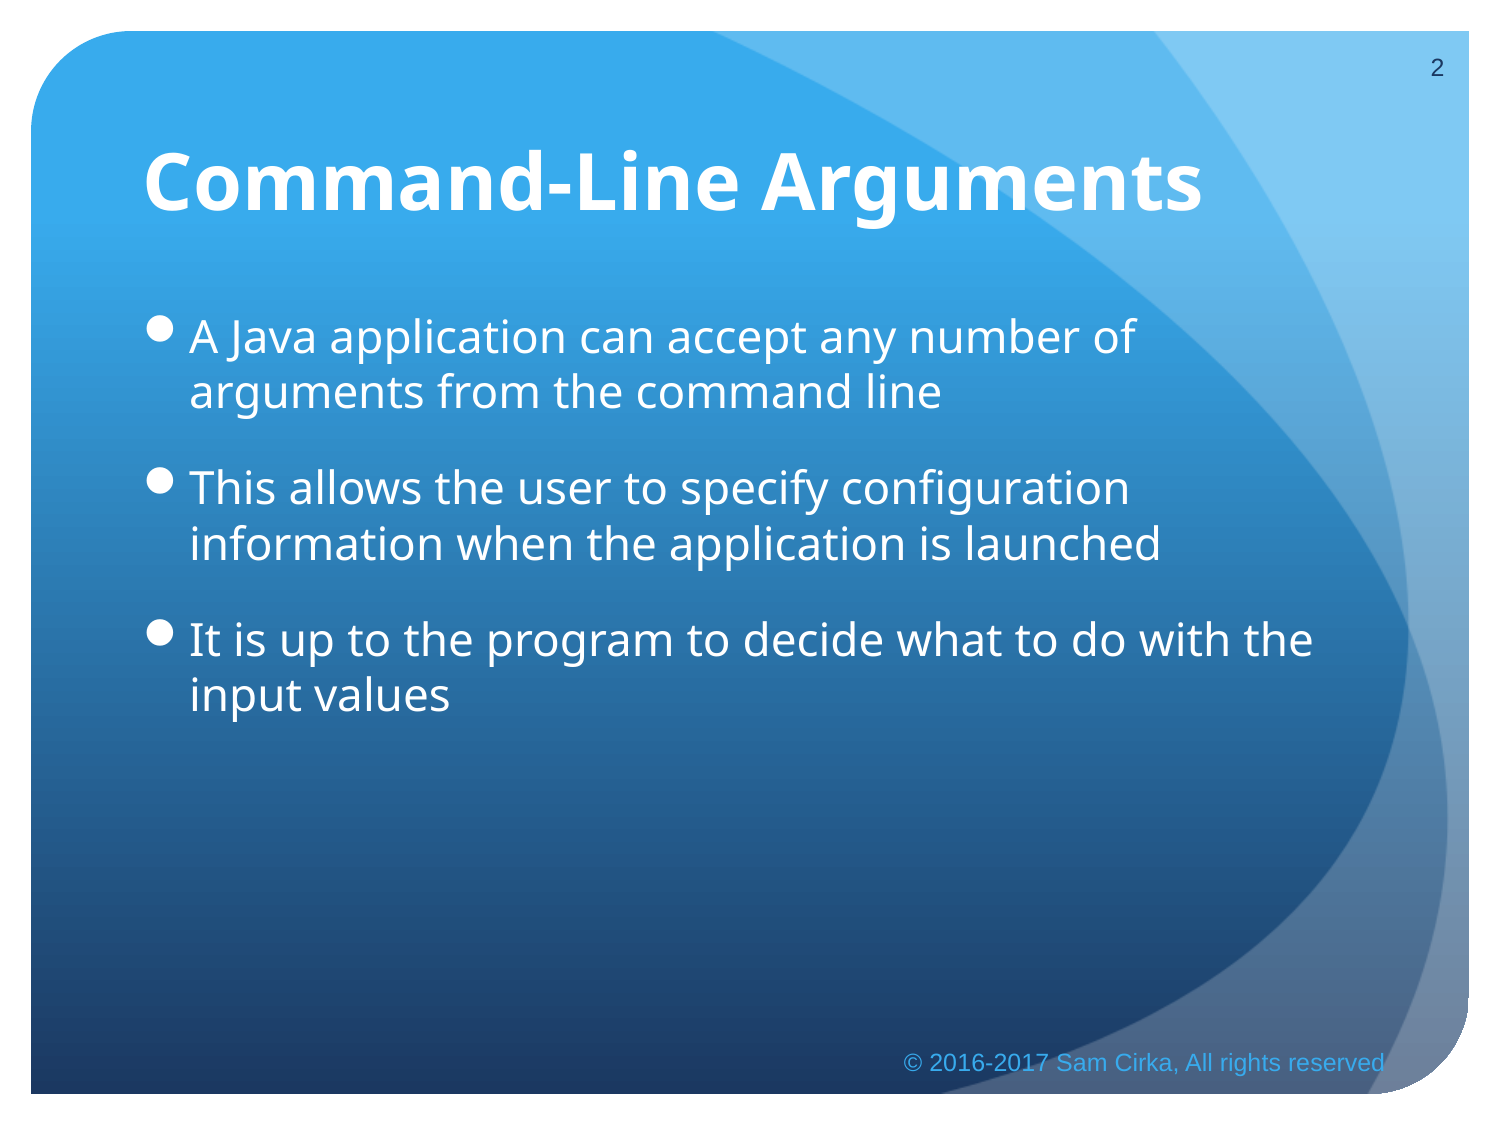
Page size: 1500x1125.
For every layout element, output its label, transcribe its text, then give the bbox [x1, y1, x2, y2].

picture [24, 30, 1473, 1094]
slide_number 2 [1378, 36, 1460, 96]
footer © 2016-2017 Sam Cirka, All rights reserved [542, 1031, 1402, 1092]
title Command-Line Arguments [127, 62, 1372, 234]
list A Java application can accept any number of arguments from the command line This allows the user to specify configuration information when the application is launched It is up to the program to decide what to do with the input values [127, 299, 1372, 991]
